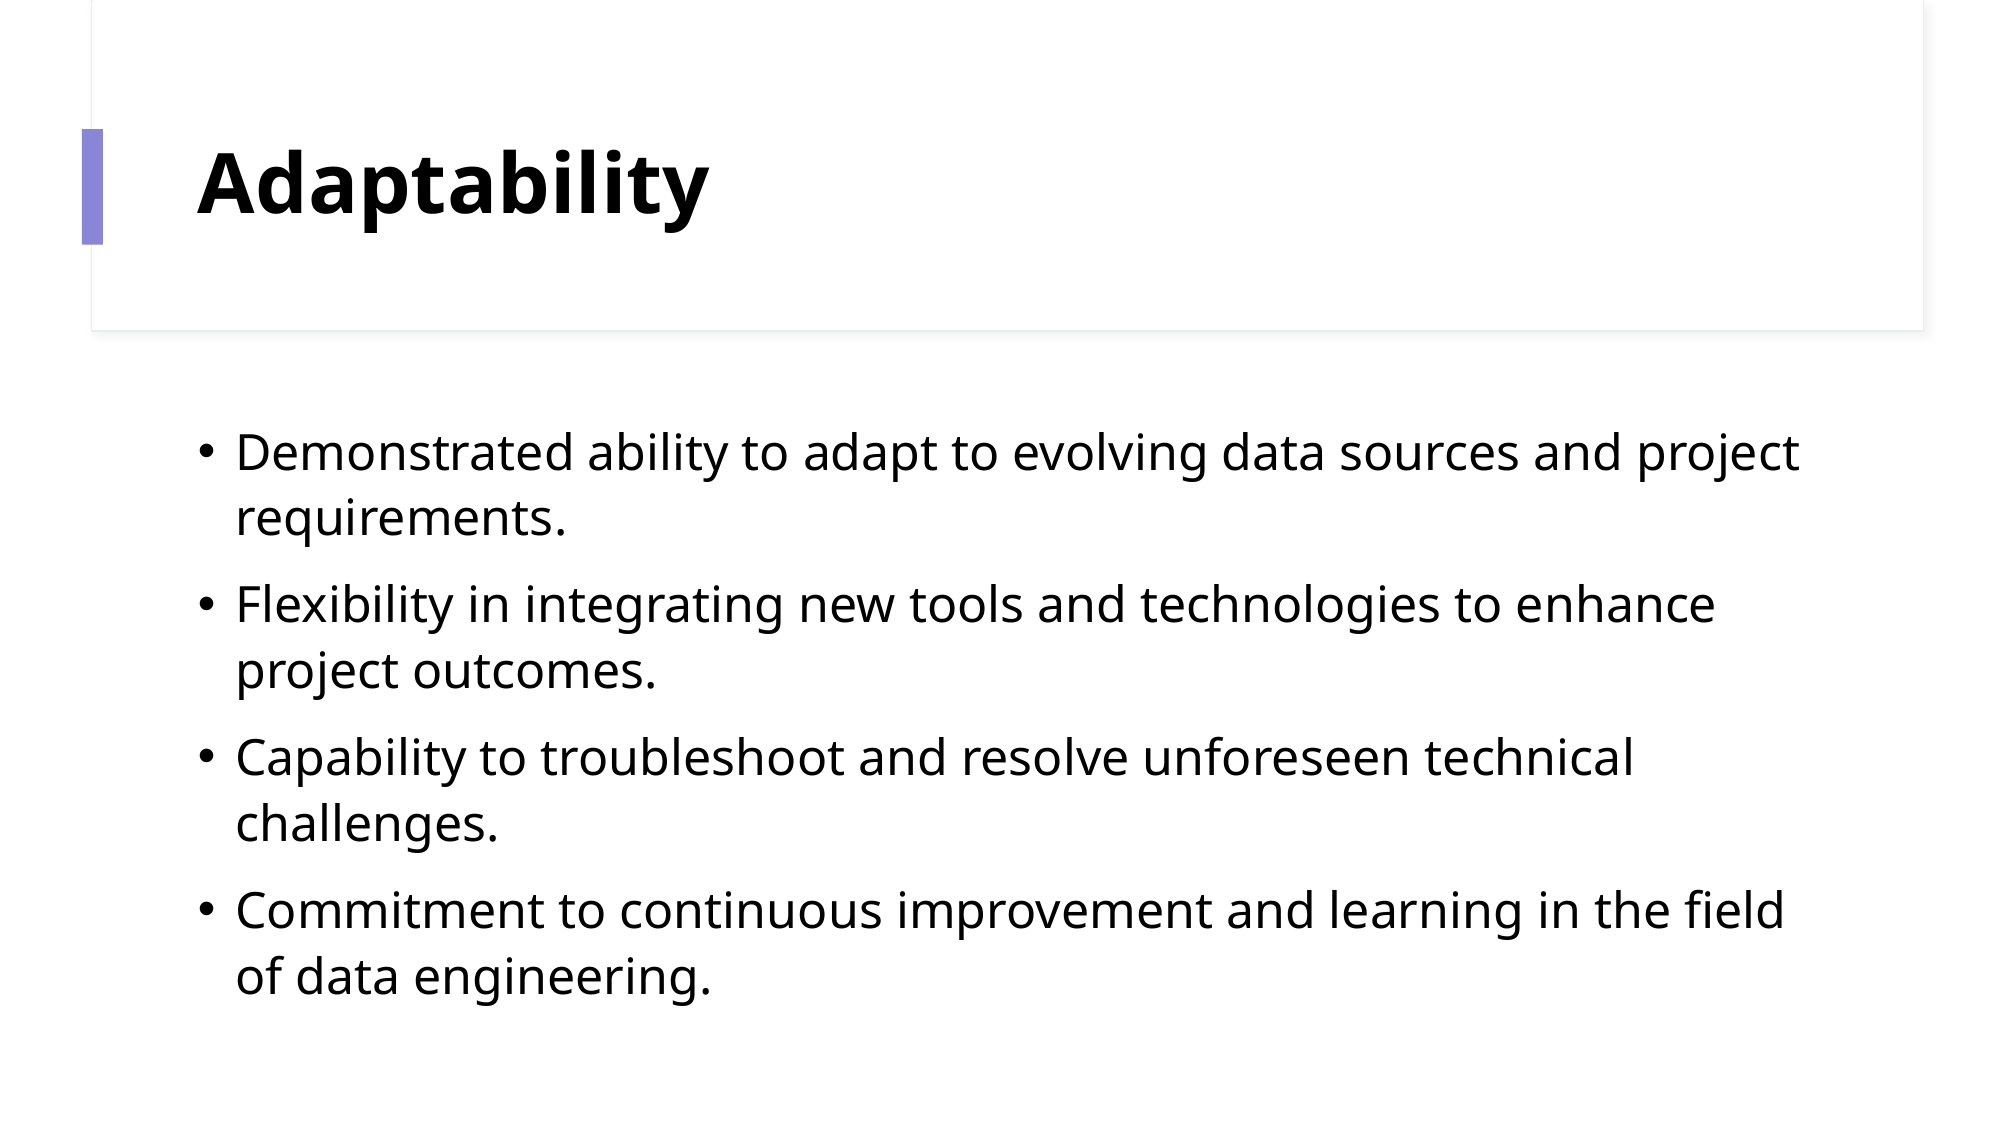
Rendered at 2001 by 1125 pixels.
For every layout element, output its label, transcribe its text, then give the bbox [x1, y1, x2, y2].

title Adaptability [183, 90, 1851, 284]
list Demonstrated ability to adapt to evolving data sources and project requirements. Flexibility in integrating new tools and technologies to enhance project outcomes. Capability to troubleshoot and resolve unforeseen technical challenges. Commitment to continuous improvement and learning in the field of data engineering. [183, 406, 1851, 1013]
